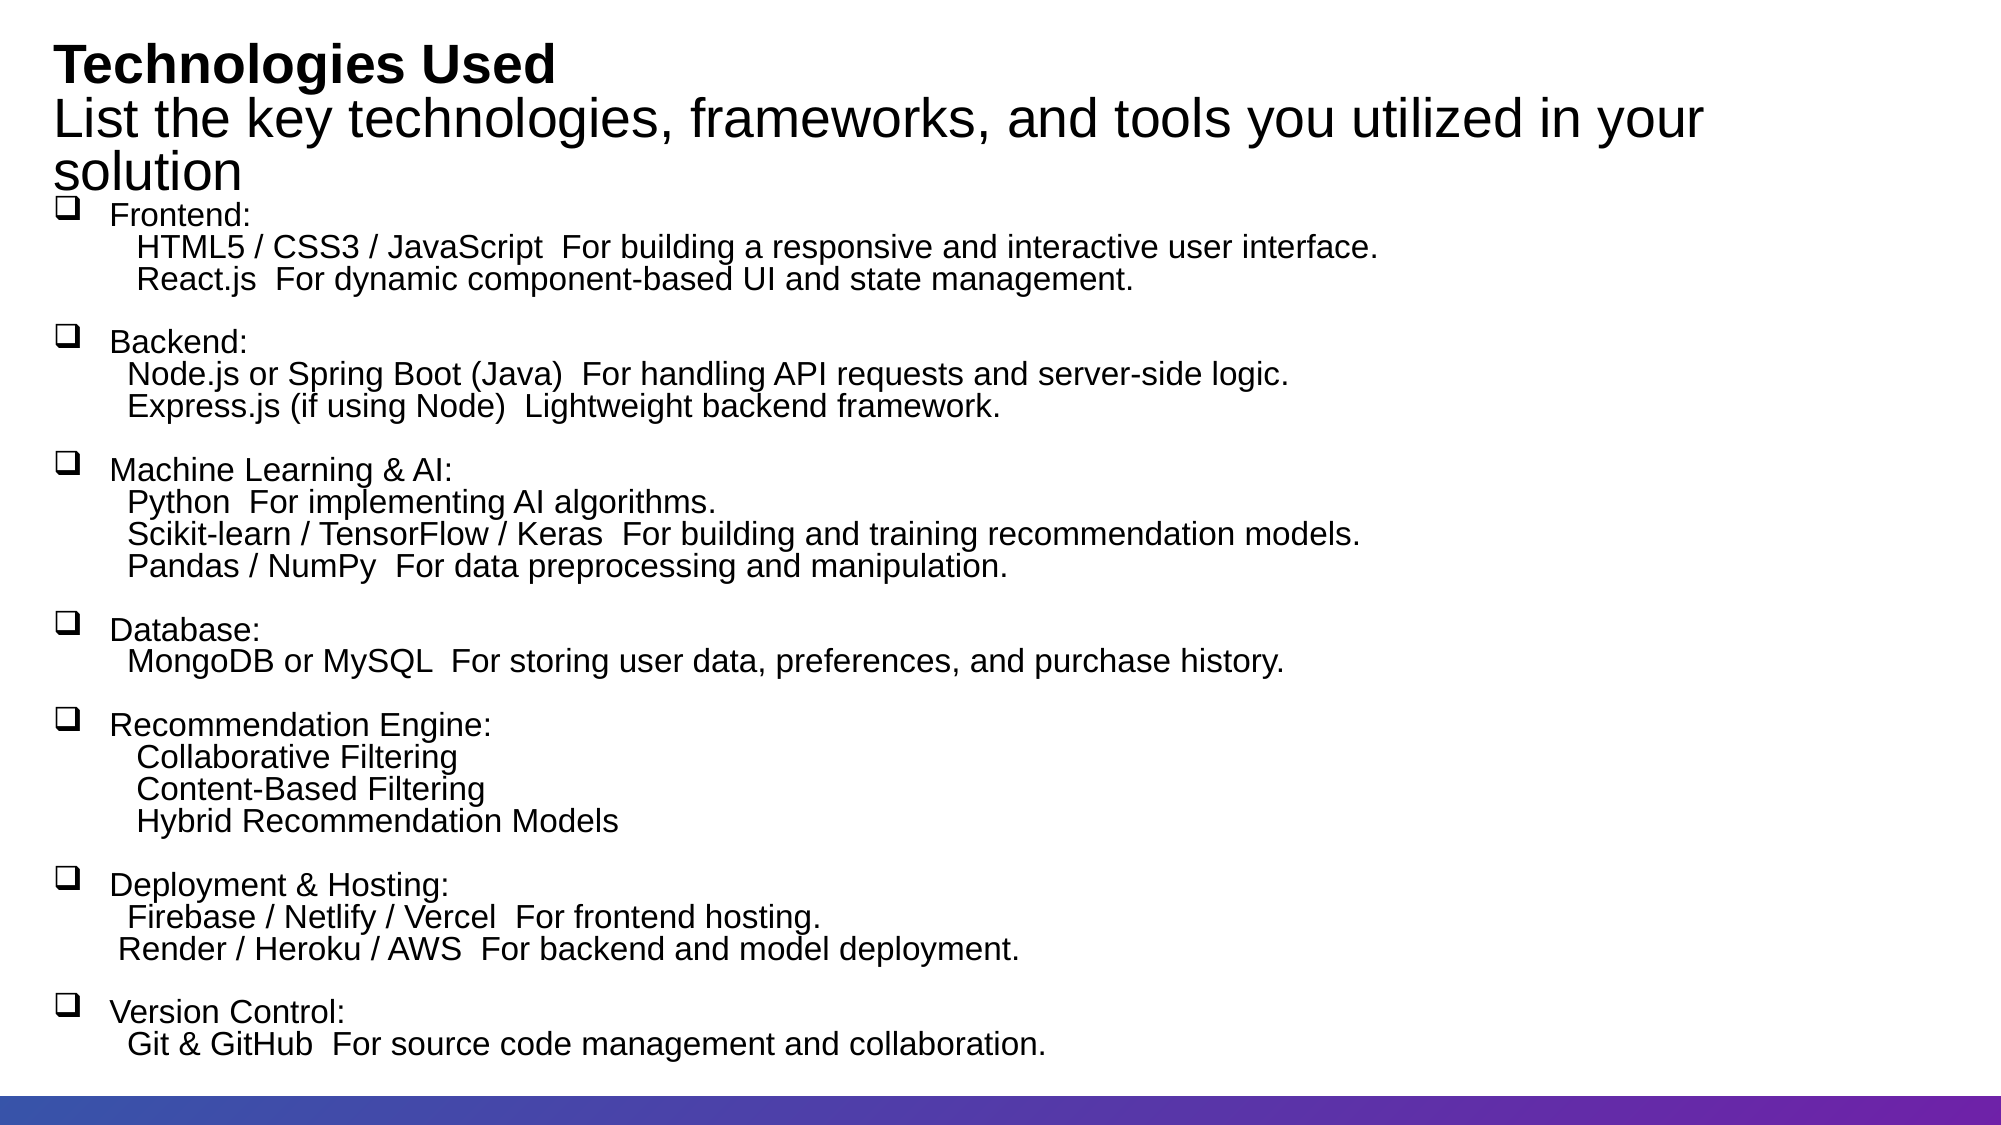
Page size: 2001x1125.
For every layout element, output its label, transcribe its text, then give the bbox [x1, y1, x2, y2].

text_box [0, 1096, 2000, 1125]
text_box Technologies Used List the key technologies, frameworks, and tools you utilized in your solution Frontend: HTML5 / CSS3 / JavaScript For building a responsive and interactive user interface. React.js For dynamic component-based UI and state management. Backend: Node.js or Spring Boot (Java) For handling API requests and server-side logic. Express.js (if using Node) Lightweight backend framework. Machine Learning & AI: Python For implementing AI algorithms. Scikit-learn / TensorFlow / Keras For building and training recommendation models. Pandas / NumPy For data preprocessing and manipulation. Database: MongoDB or MySQL For storing user data, preferences, and purchase history. Recommendation Engine: Collaborative Filtering Content-Based Filtering Hybrid Recommendation Models Deployment & Hosting: Firebase / Netlify / Vercel For frontend hosting. Render / Heroku / AWS For backend and model deployment. Version Control: Git & GitHub For source code management and collaboration. [53, 41, 1896, 1097]
